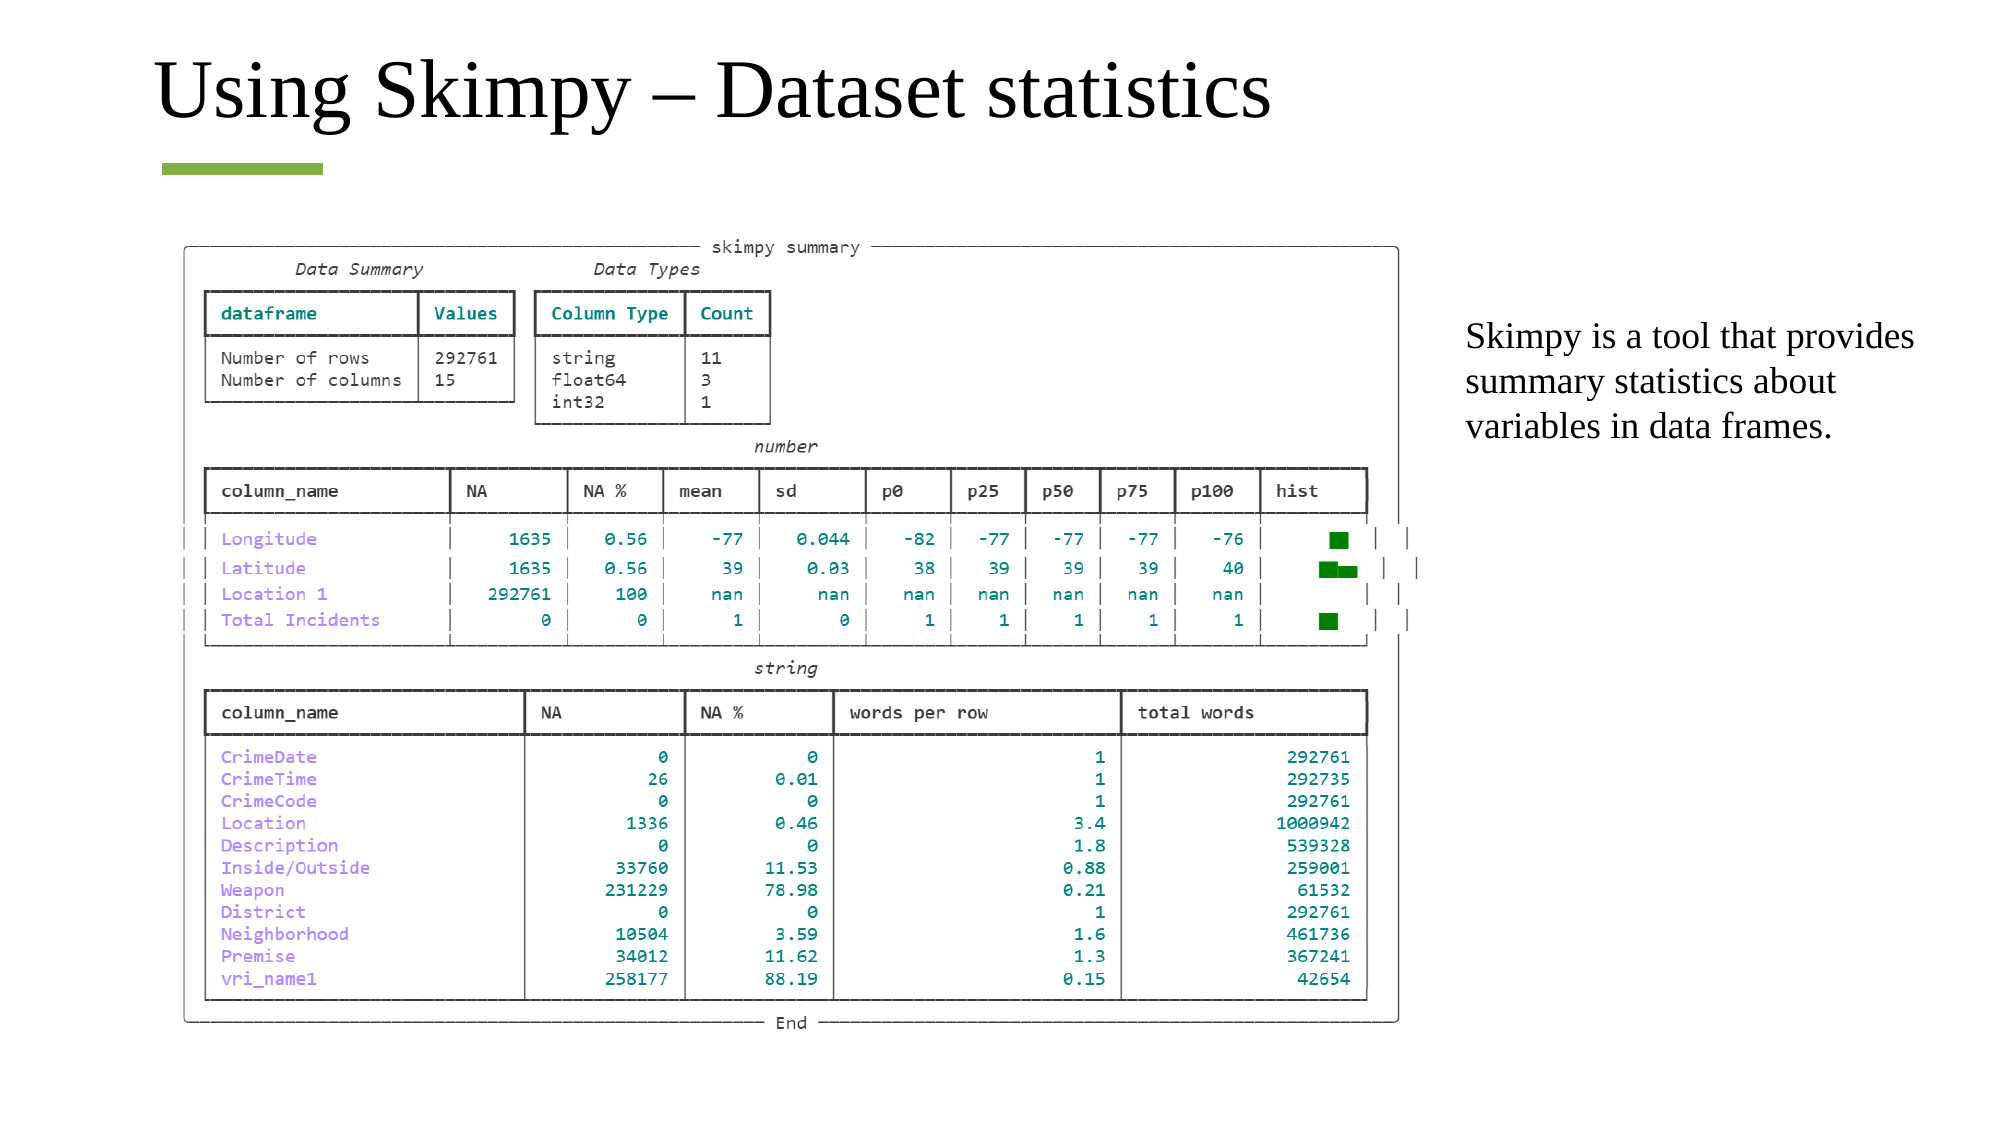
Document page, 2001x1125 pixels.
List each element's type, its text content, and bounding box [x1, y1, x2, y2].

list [161, 210, 1441, 1070]
text_box Skimpy is a tool that provides summary statistics about variables in data frames. [1450, 303, 1987, 454]
title Using Skimpy – Dataset statistics [138, 26, 1839, 222]
